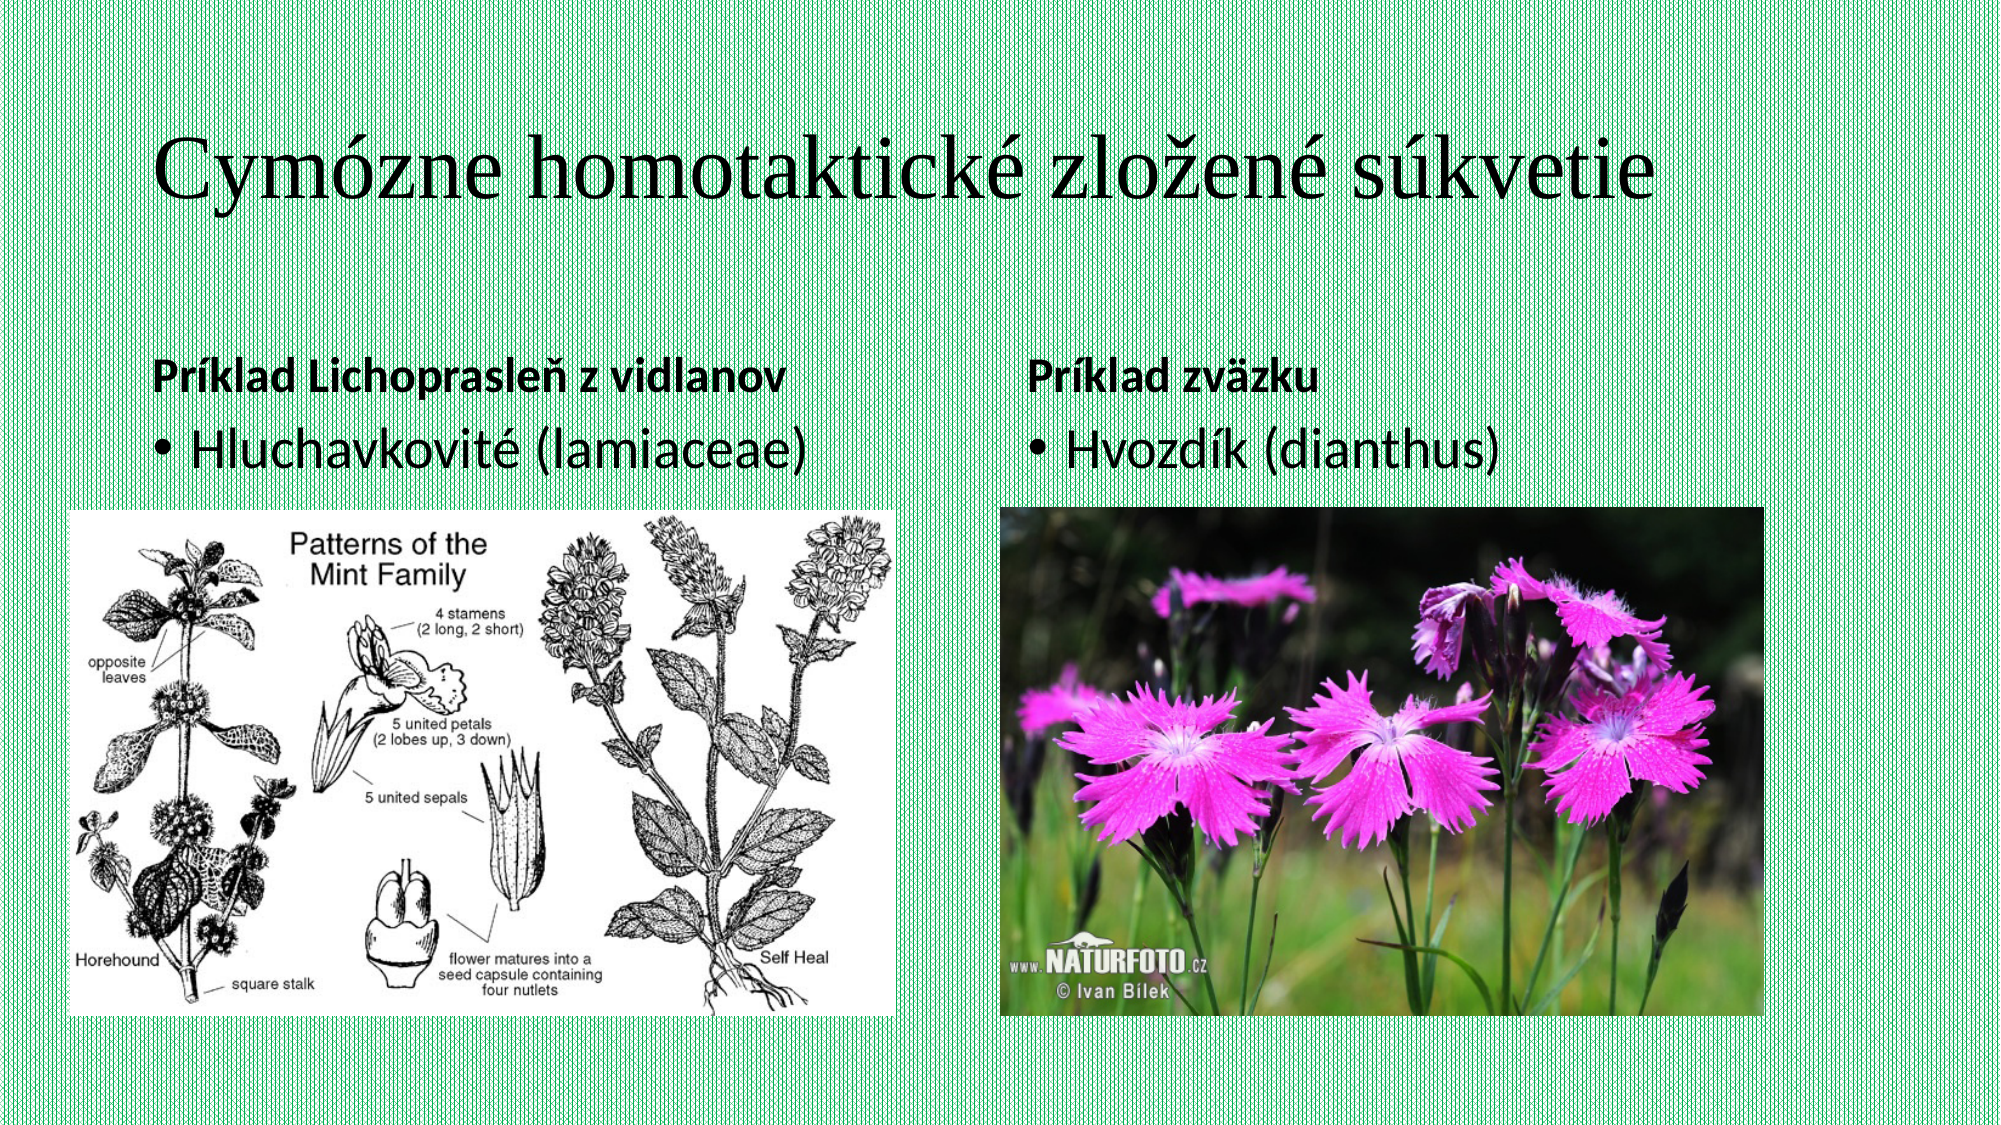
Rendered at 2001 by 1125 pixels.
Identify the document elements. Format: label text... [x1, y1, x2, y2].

title Cymózne homotaktické zložené súkvetie [137, 59, 1863, 278]
list Hluchavkovité (lamiaceae) [137, 410, 984, 1016]
list Hvozdík (dianthus) [1012, 410, 1863, 1016]
list Príklad zväzku [1012, 275, 1863, 410]
picture [1000, 507, 1764, 1016]
list Príklad Lichoprasleň z vidlanov [137, 275, 984, 410]
picture [70, 510, 896, 1016]
